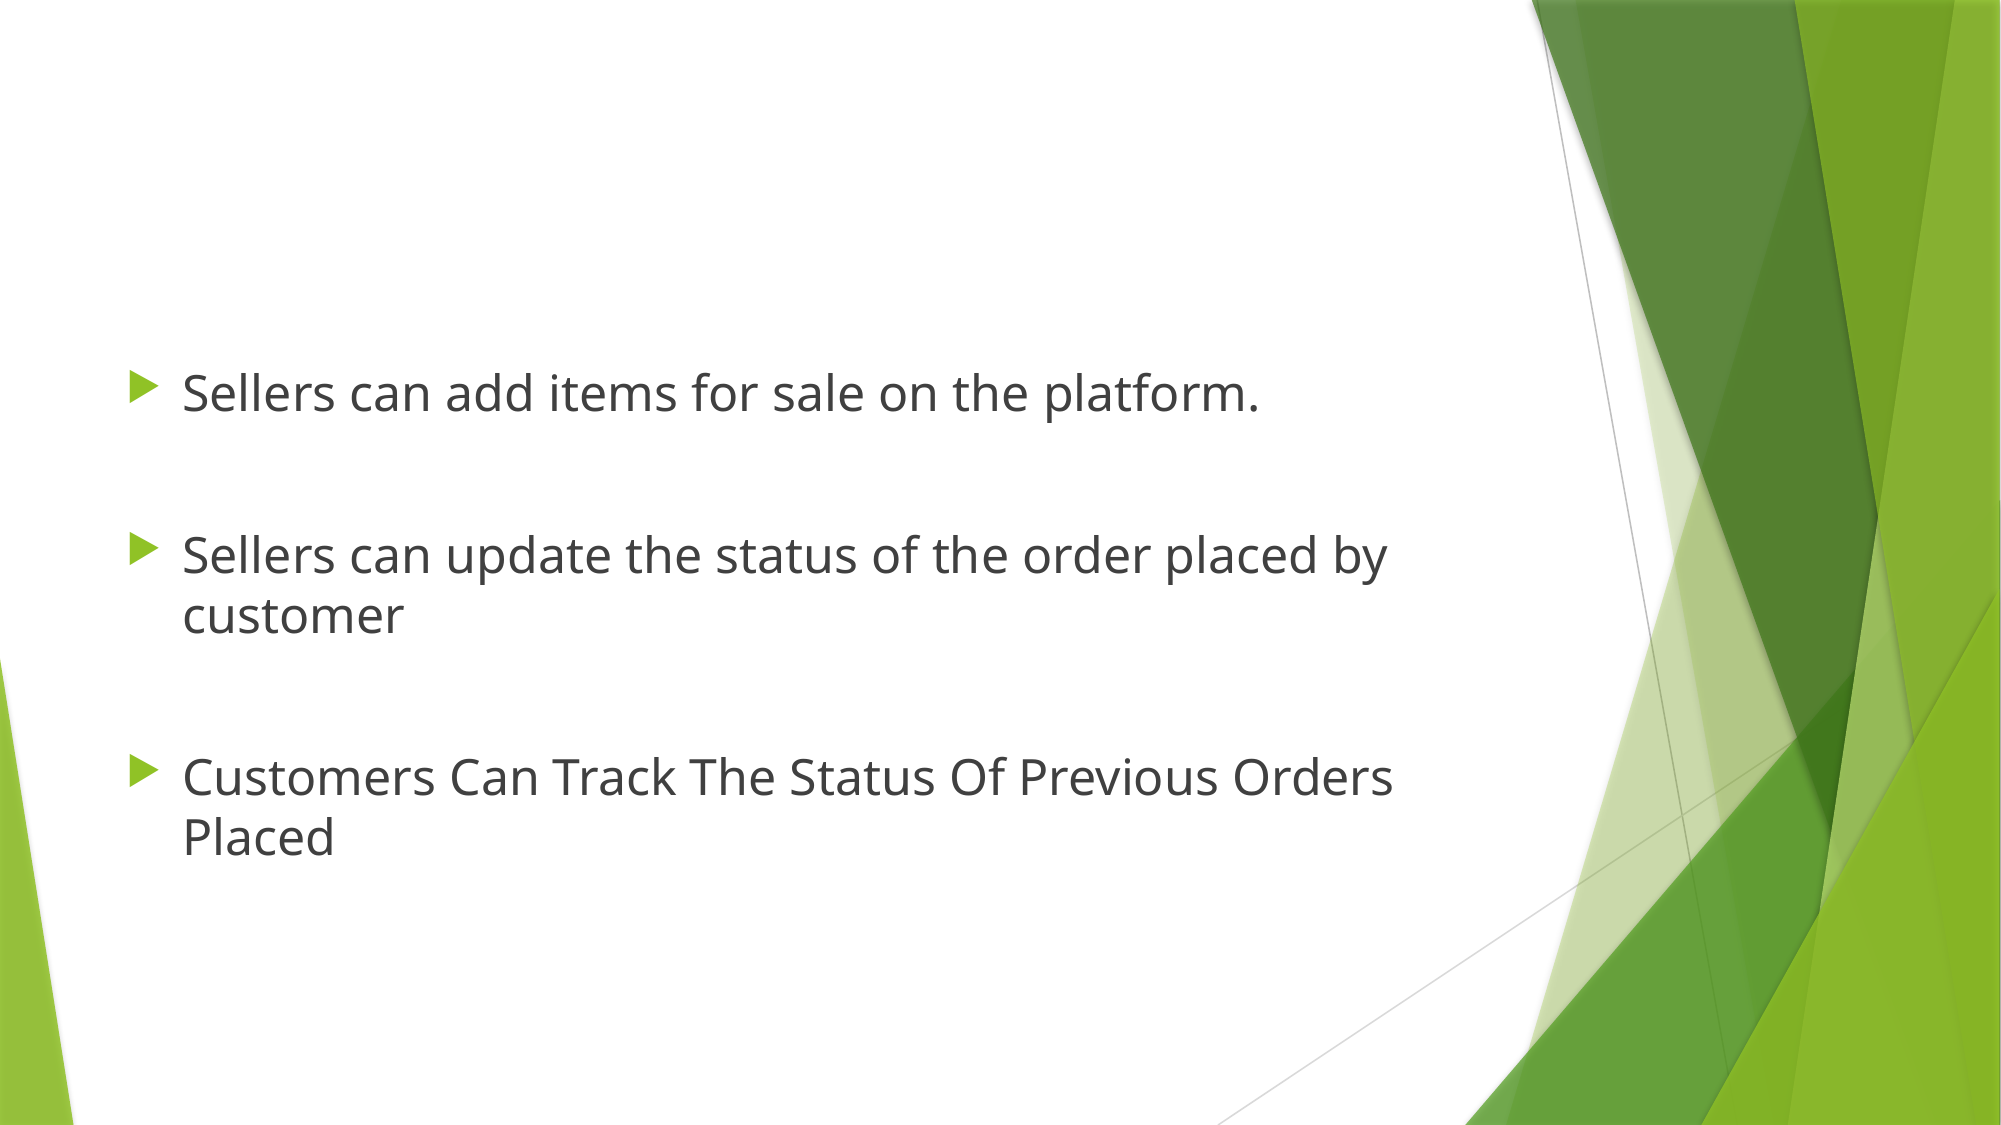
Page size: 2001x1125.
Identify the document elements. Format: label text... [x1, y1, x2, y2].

list Sellers can add items for sale on the platform. Sellers can update the status of the order placed by customer Customers Can Track The Status Of Previous Orders Placed [111, 354, 1522, 992]
